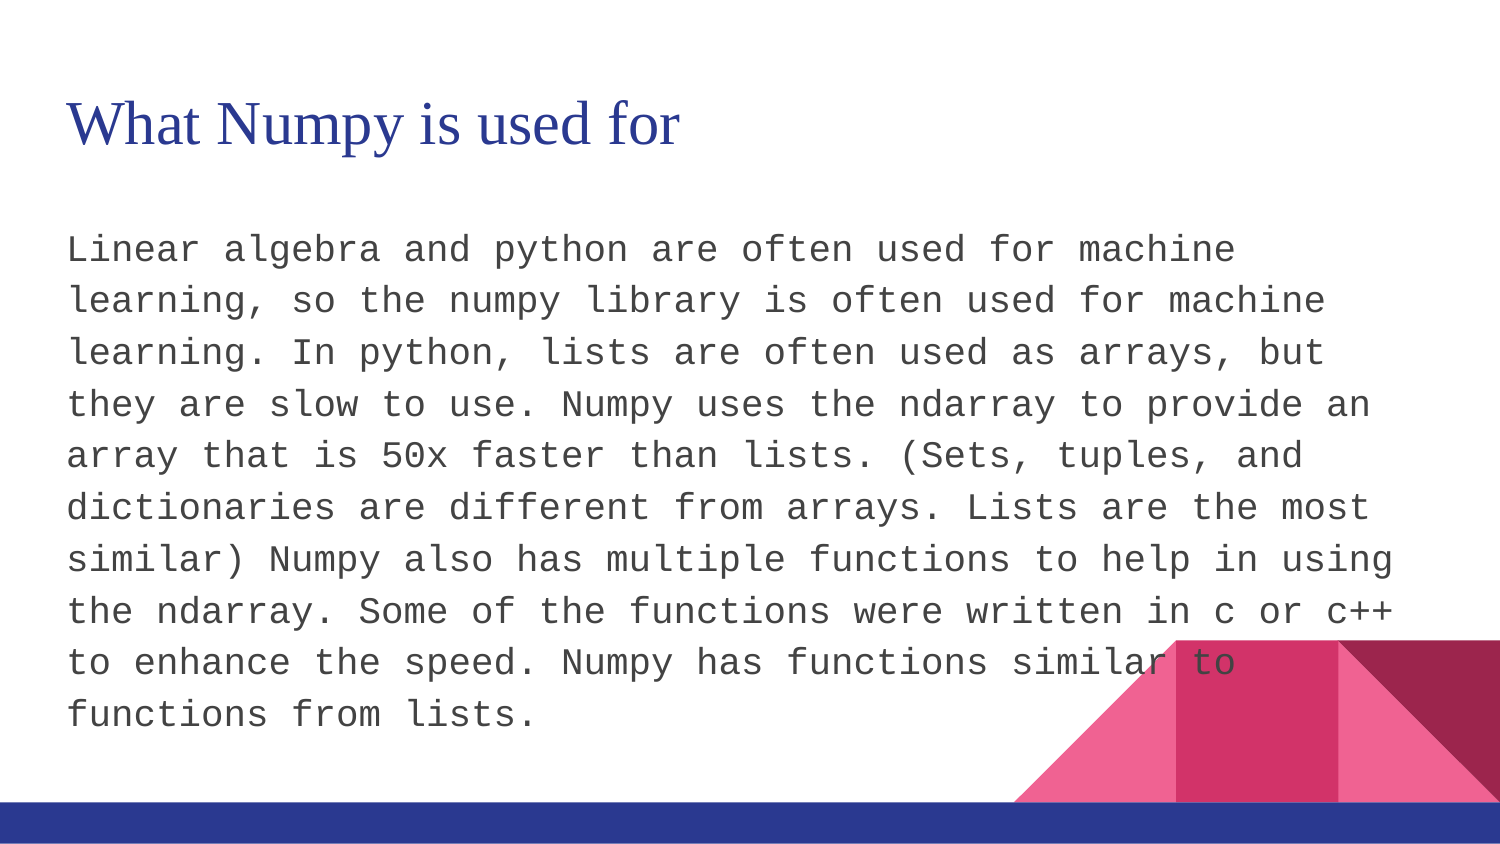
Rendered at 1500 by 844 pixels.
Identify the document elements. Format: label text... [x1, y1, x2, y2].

list Linear algebra and python are often used for machine learning, so the numpy library is often used for machine learning. In python, lists are often used as arrays, but they are slow to use. Numpy uses the ndarray to provide an array that is 50x faster than lists. (Sets, tuples, and dictionaries are different from arrays. Lists are the most similar) Numpy also has multiple functions to help in using the ndarray. Some of the functions were written in c or c++ to enhance the speed. Numpy has functions similar to functions from lists. [51, 201, 1449, 750]
title What Numpy is used for [51, 67, 1449, 167]
